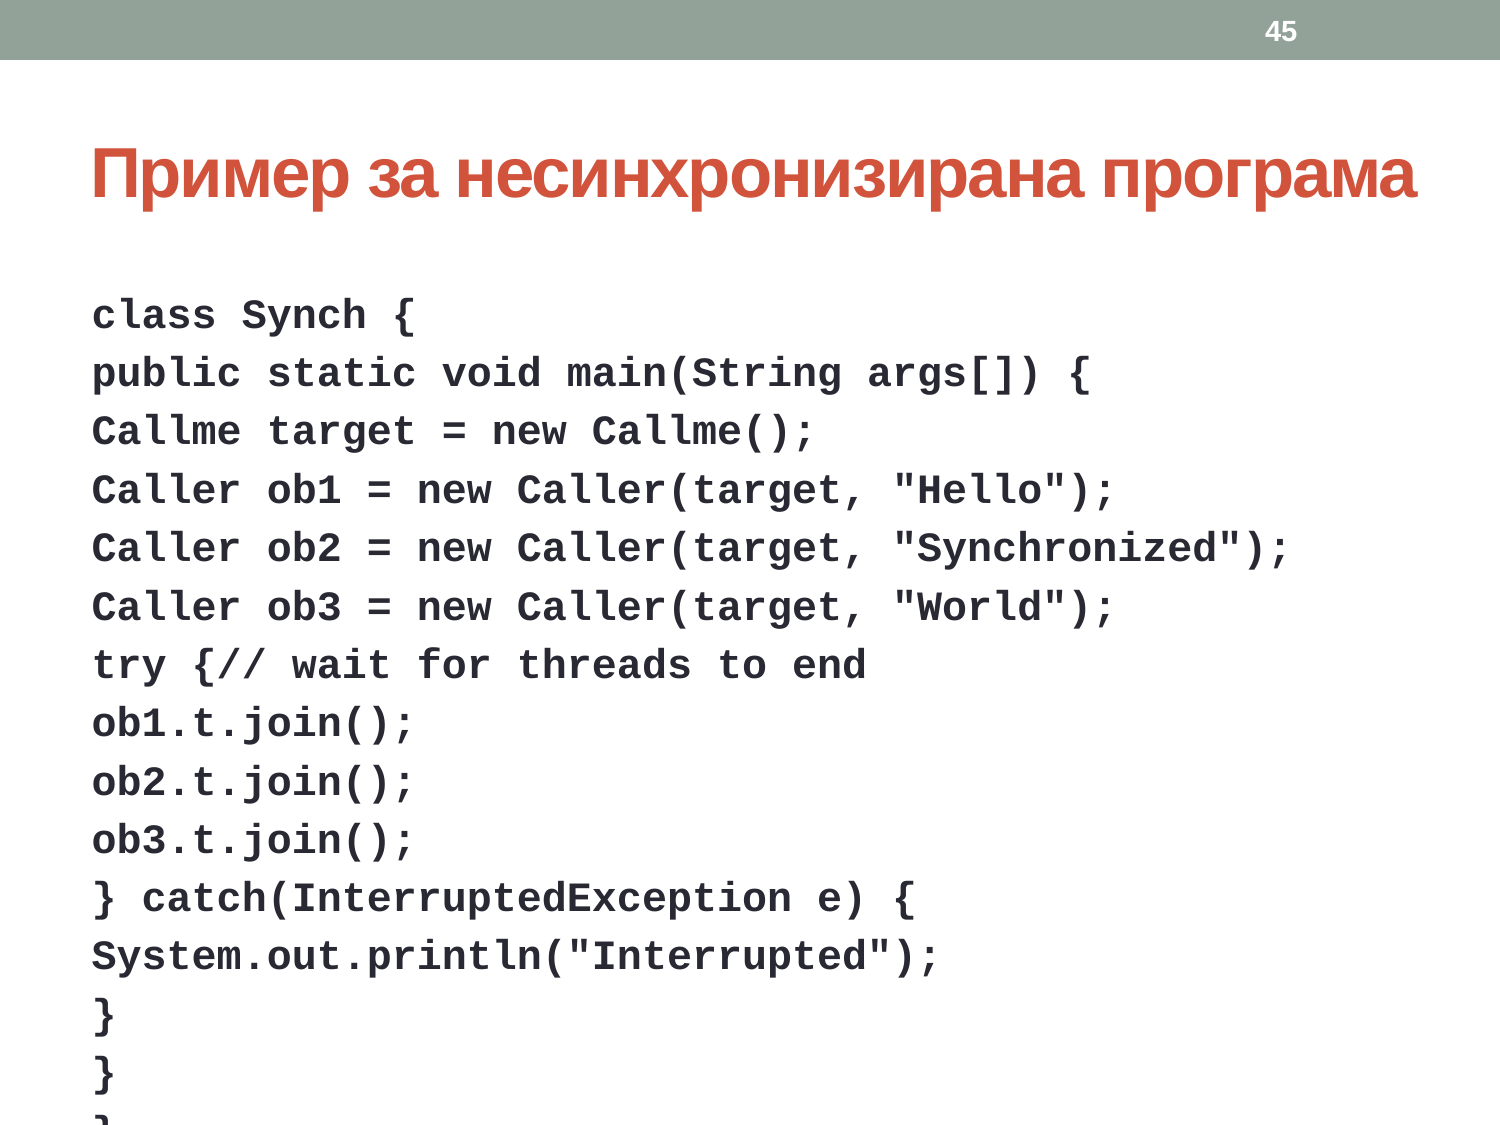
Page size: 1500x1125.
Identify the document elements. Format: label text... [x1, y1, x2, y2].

slide_number 45 [1250, 3, 1425, 57]
title Пример за несинхронизирана програма [75, 87, 1500, 250]
list class Synch { public static void main(String args[]) { Callme target = new Callme(); Caller ob1 = new Caller(target, "Hello"); Caller ob2 = new Caller(target, "Synchronized"); Caller ob3 = new Caller(target, "World"); try {// wait for threads to end ob1.t.join(); ob2.t.join(); ob3.t.join(); } catch(InterruptedException e) { System.out.println("Interrupted"); } } } [76, 278, 1425, 1110]
